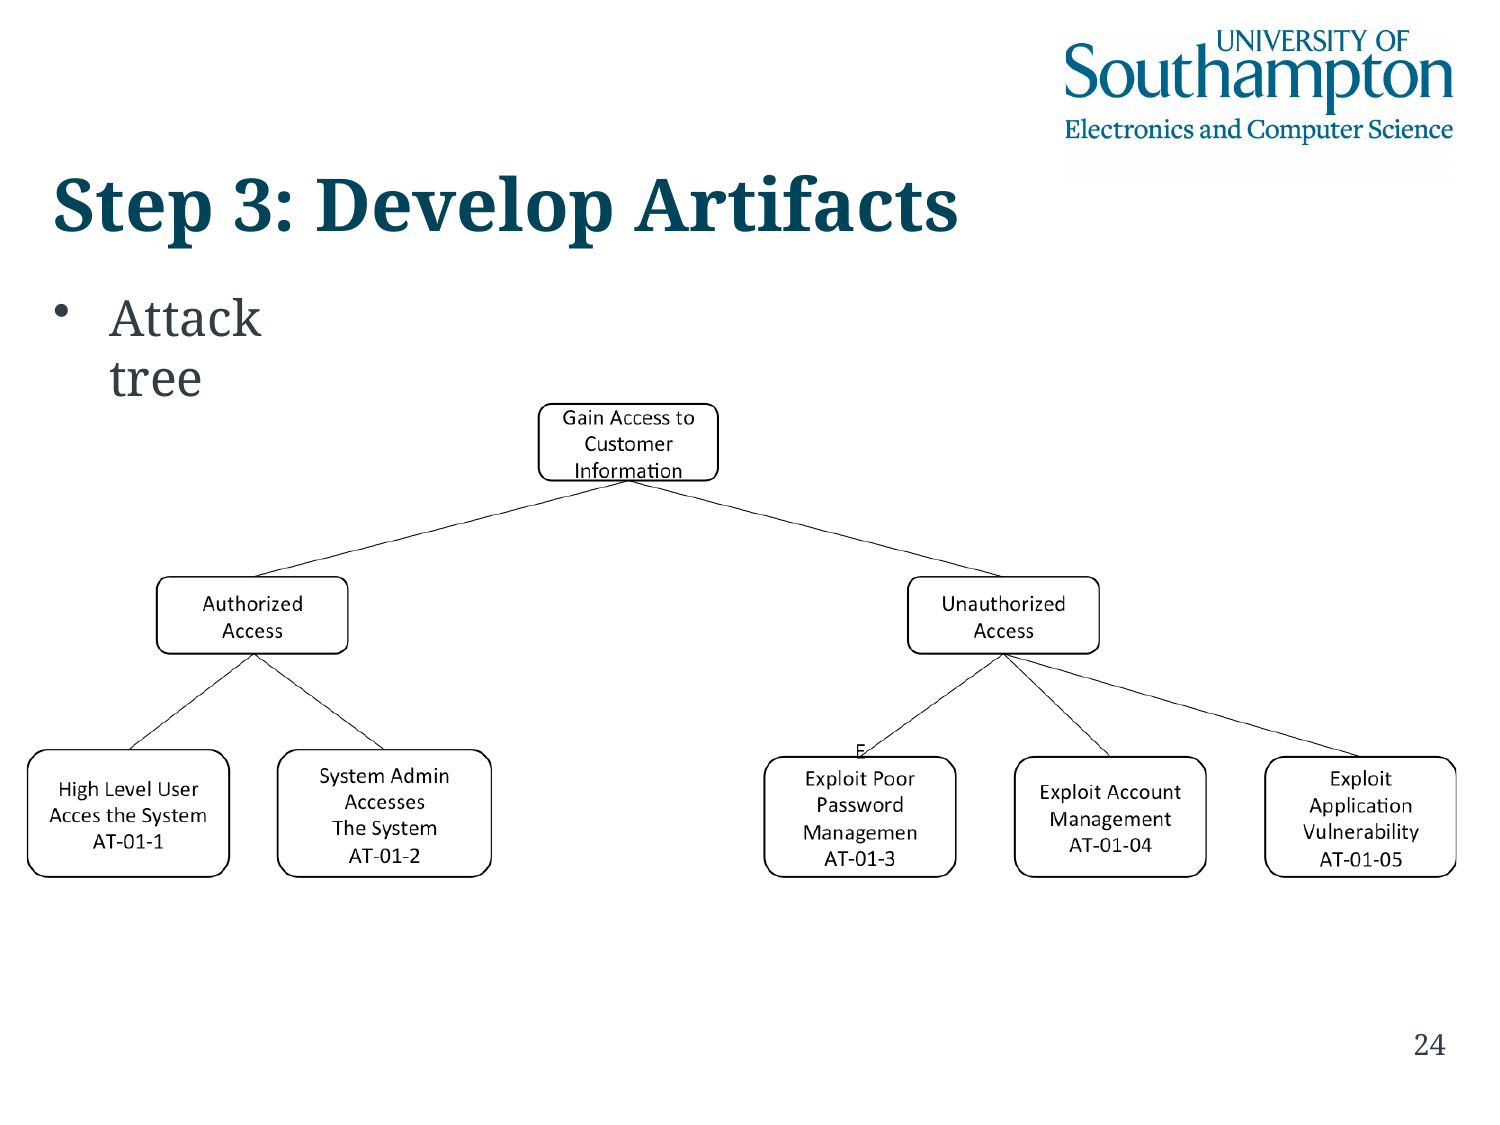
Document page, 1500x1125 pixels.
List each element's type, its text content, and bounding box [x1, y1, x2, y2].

title Step 3: Develop Artifacts [51, 158, 1449, 347]
slide_number 24 [1405, 1034, 1448, 1125]
picture [1380, 32, 1391, 49]
picture [1300, 30, 1305, 39]
text_box Attack tree [51, 286, 353, 397]
picture [1241, 30, 1251, 43]
text_box [26, 397, 1457, 903]
picture [1065, 62, 1089, 94]
picture [1065, 30, 1453, 185]
